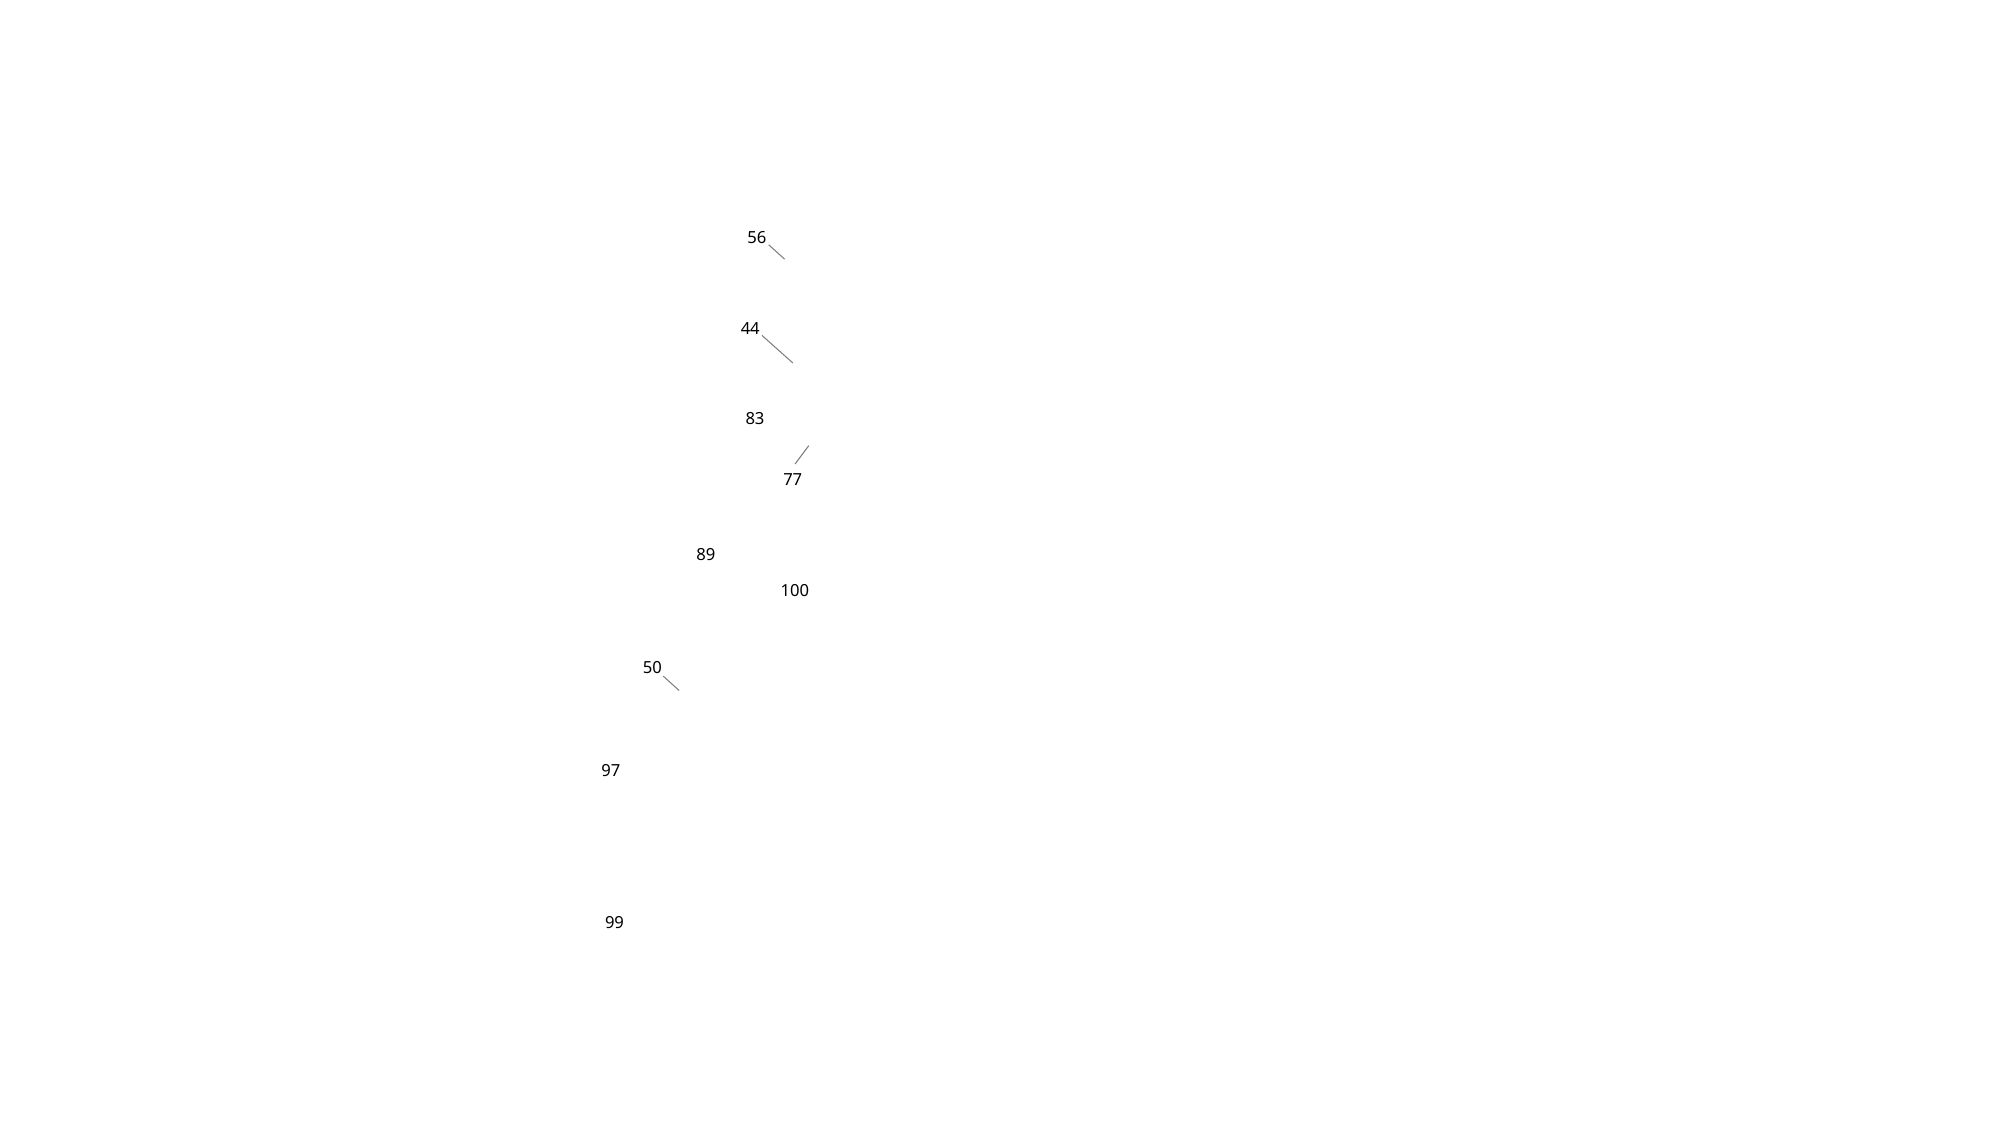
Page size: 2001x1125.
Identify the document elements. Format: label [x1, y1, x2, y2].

text_box [768, 244, 786, 260]
text_box [662, 675, 680, 692]
picture [310, 45, 1587, 1080]
text_box [761, 334, 794, 364]
text_box [794, 445, 810, 465]
